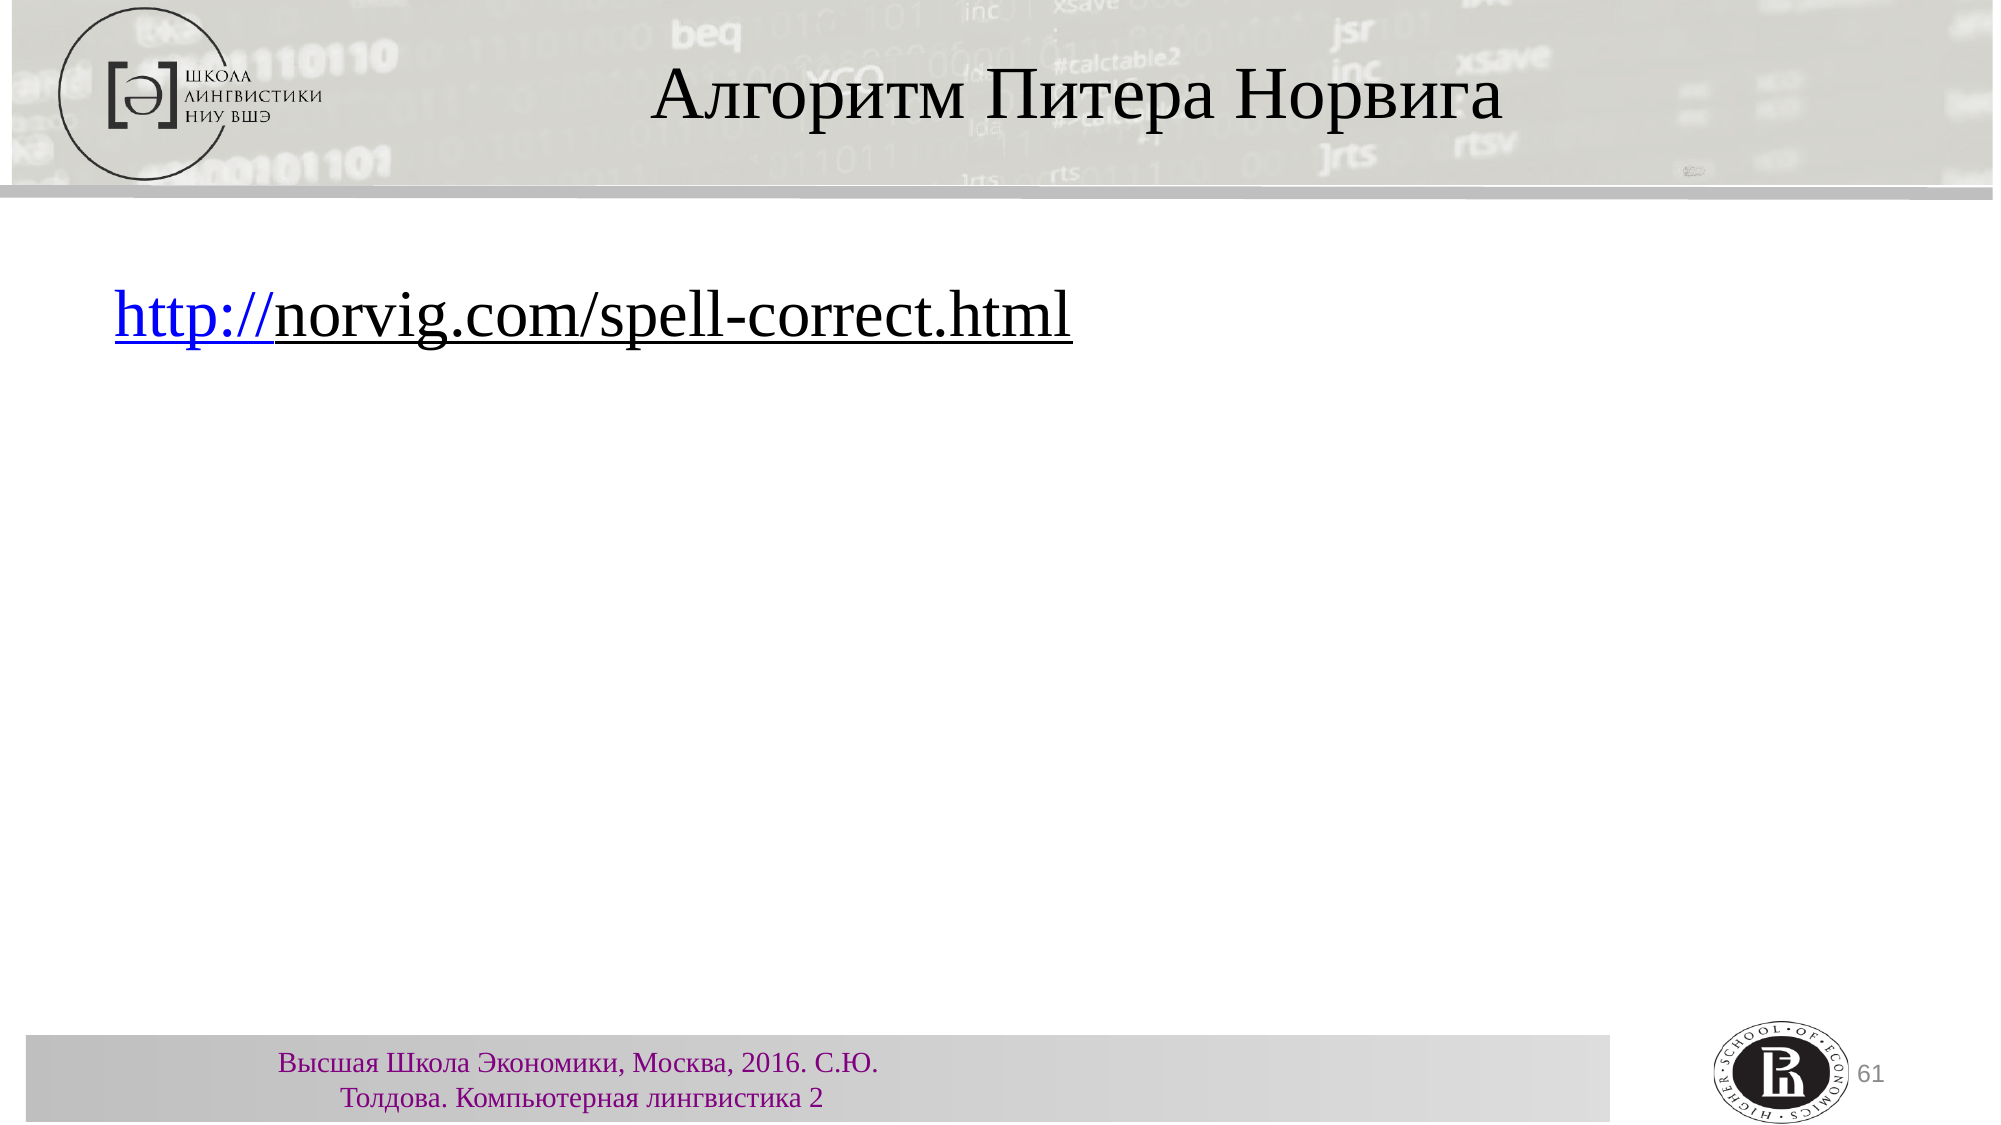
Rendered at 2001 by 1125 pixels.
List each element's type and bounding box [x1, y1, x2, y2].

text_box [0, 0, 1993, 1125]
